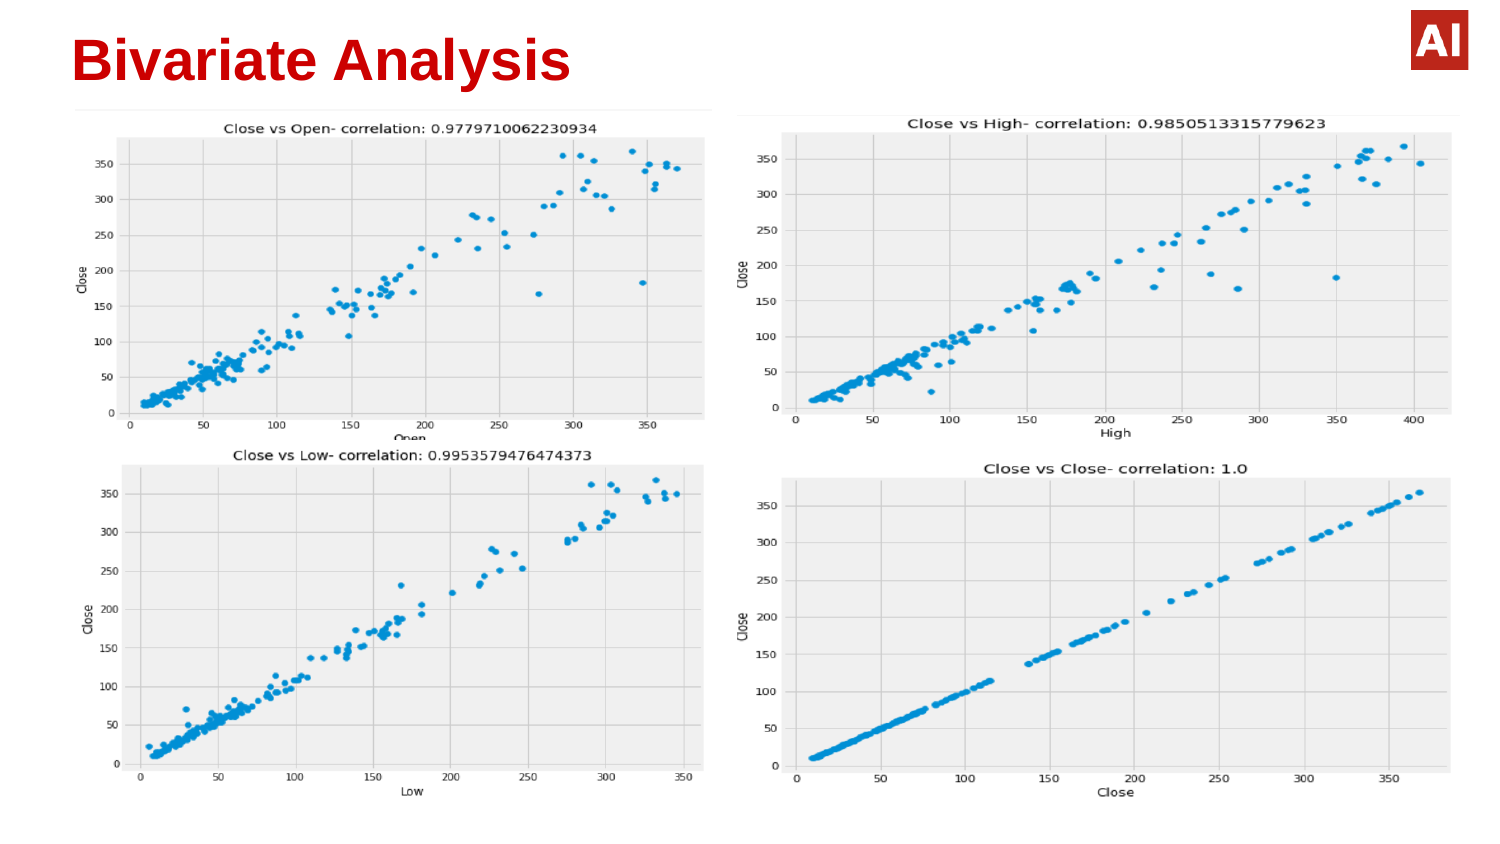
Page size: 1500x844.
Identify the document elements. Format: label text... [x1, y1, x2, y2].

title Bivariate Analysis [71, 21, 702, 93]
picture [737, 115, 1460, 441]
picture [1411, 10, 1469, 70]
picture [737, 459, 1460, 800]
picture [74, 109, 712, 800]
